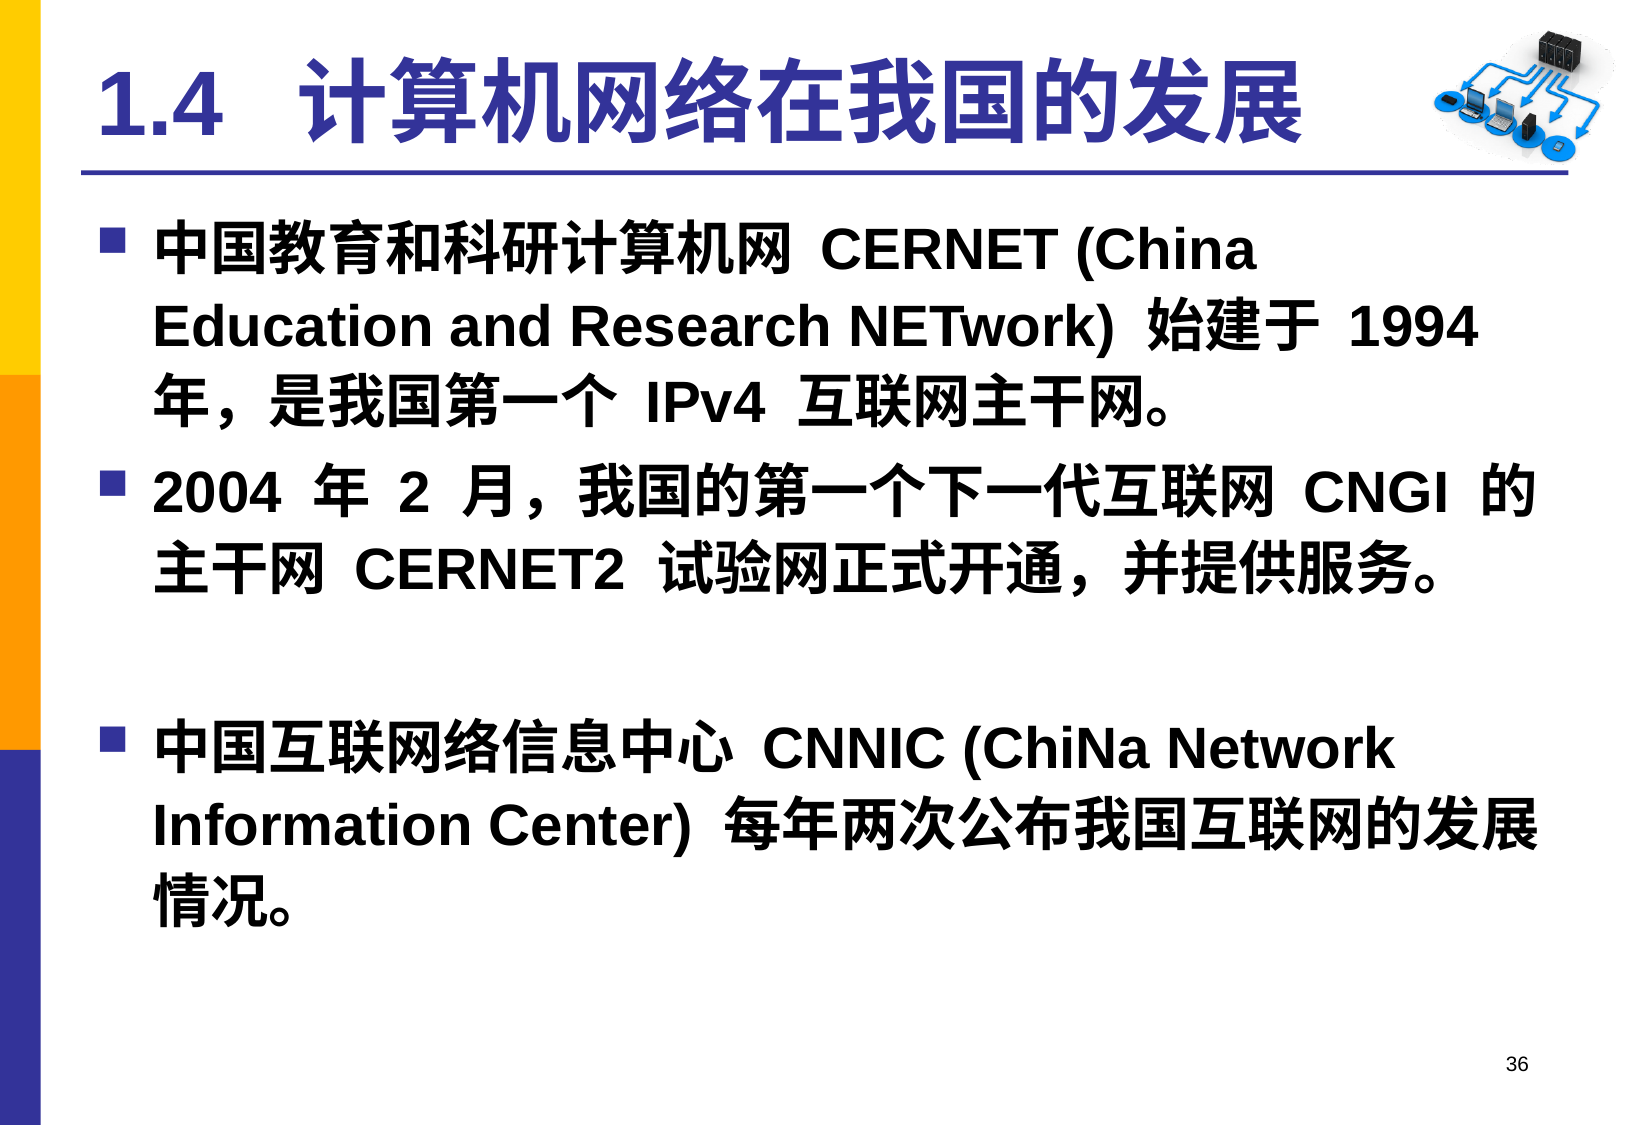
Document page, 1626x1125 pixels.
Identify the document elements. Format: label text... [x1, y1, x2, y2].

slide_number 36 [1164, 1042, 1544, 1118]
picture [1431, 30, 1616, 165]
list 中国教育和科研计算机网 CERNET (China Education and Research NETwork) 始建于 1994 年，是我国第一个 IPv4 互联网主干网。 2004 年 2 月，我国的第一个下一代互联网 CNGI 的主干网 CERNET2 试验网正式开通，并提供服务。 中国互联网络信息中心 CNNIC (ChiNa Network Information Center) 每年两次公布我国互联网的发展情况。 [81, 196, 1569, 1006]
title 1.4 计算机网络在我国的发展 [81, 30, 1569, 161]
